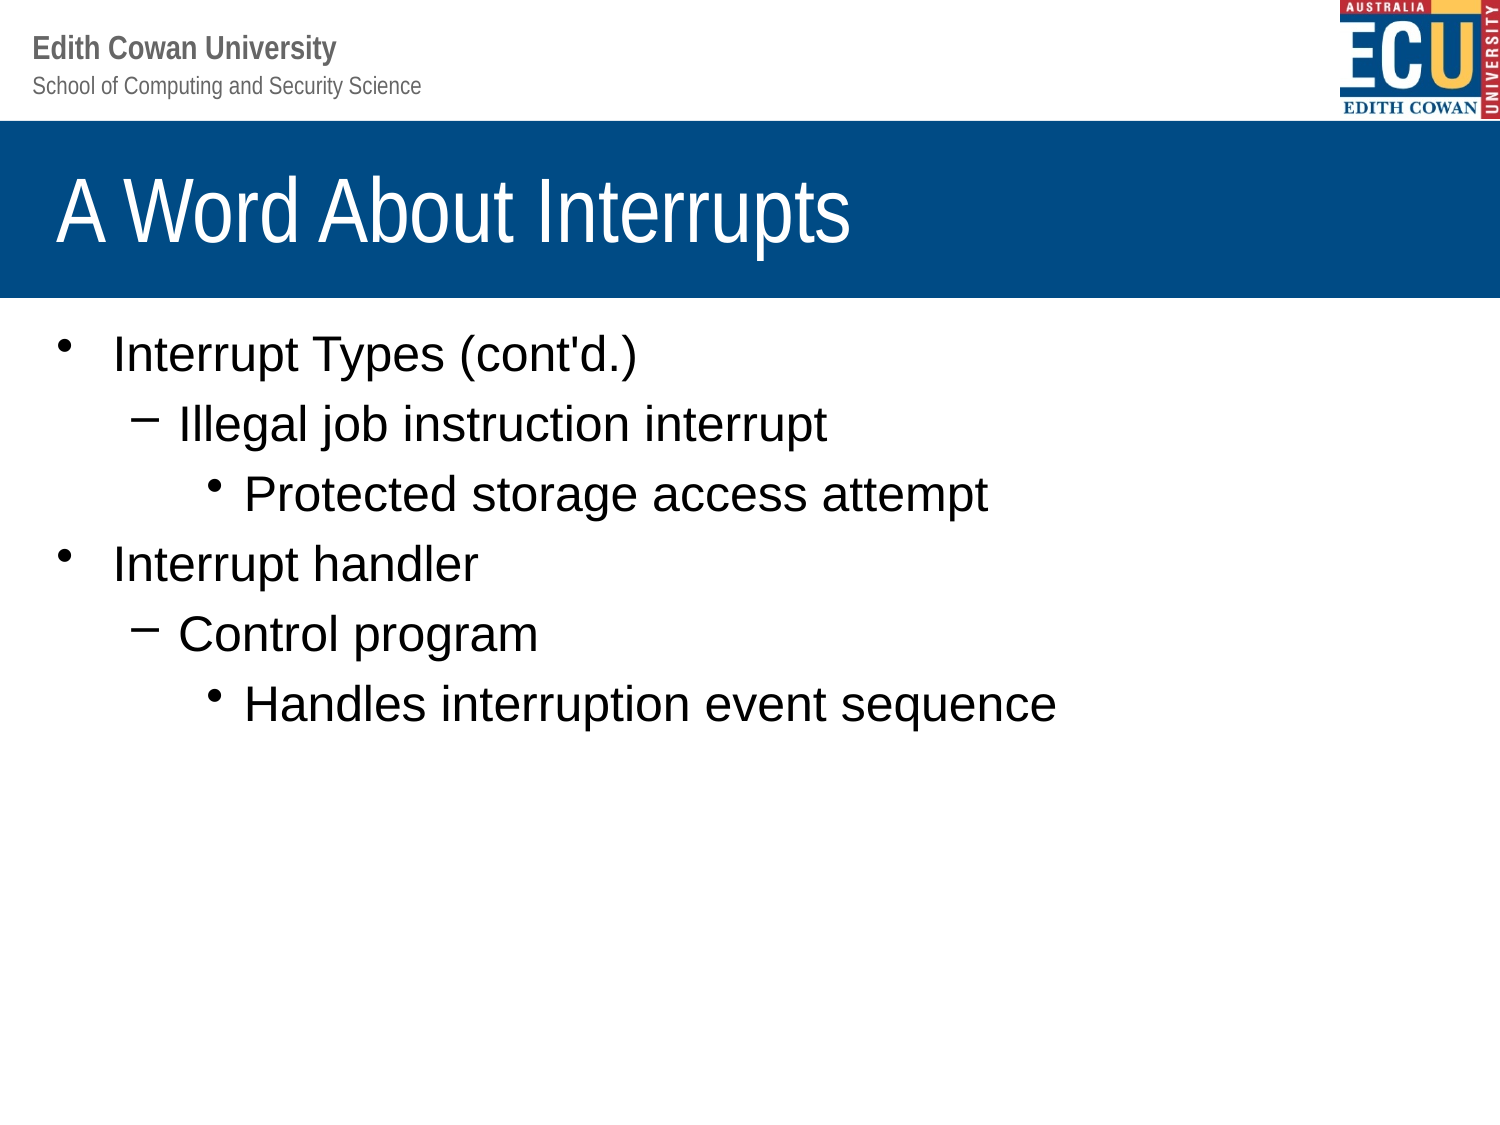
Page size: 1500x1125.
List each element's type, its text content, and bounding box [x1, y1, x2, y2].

title A Word About Interrupts [40, 123, 1460, 289]
list Interrupt Types (cont'd.) Illegal job instruction interrupt Protected storage access attempt Interrupt handler Control program Handles interruption event sequence [40, 314, 1460, 1083]
picture [1340, 0, 1500, 119]
